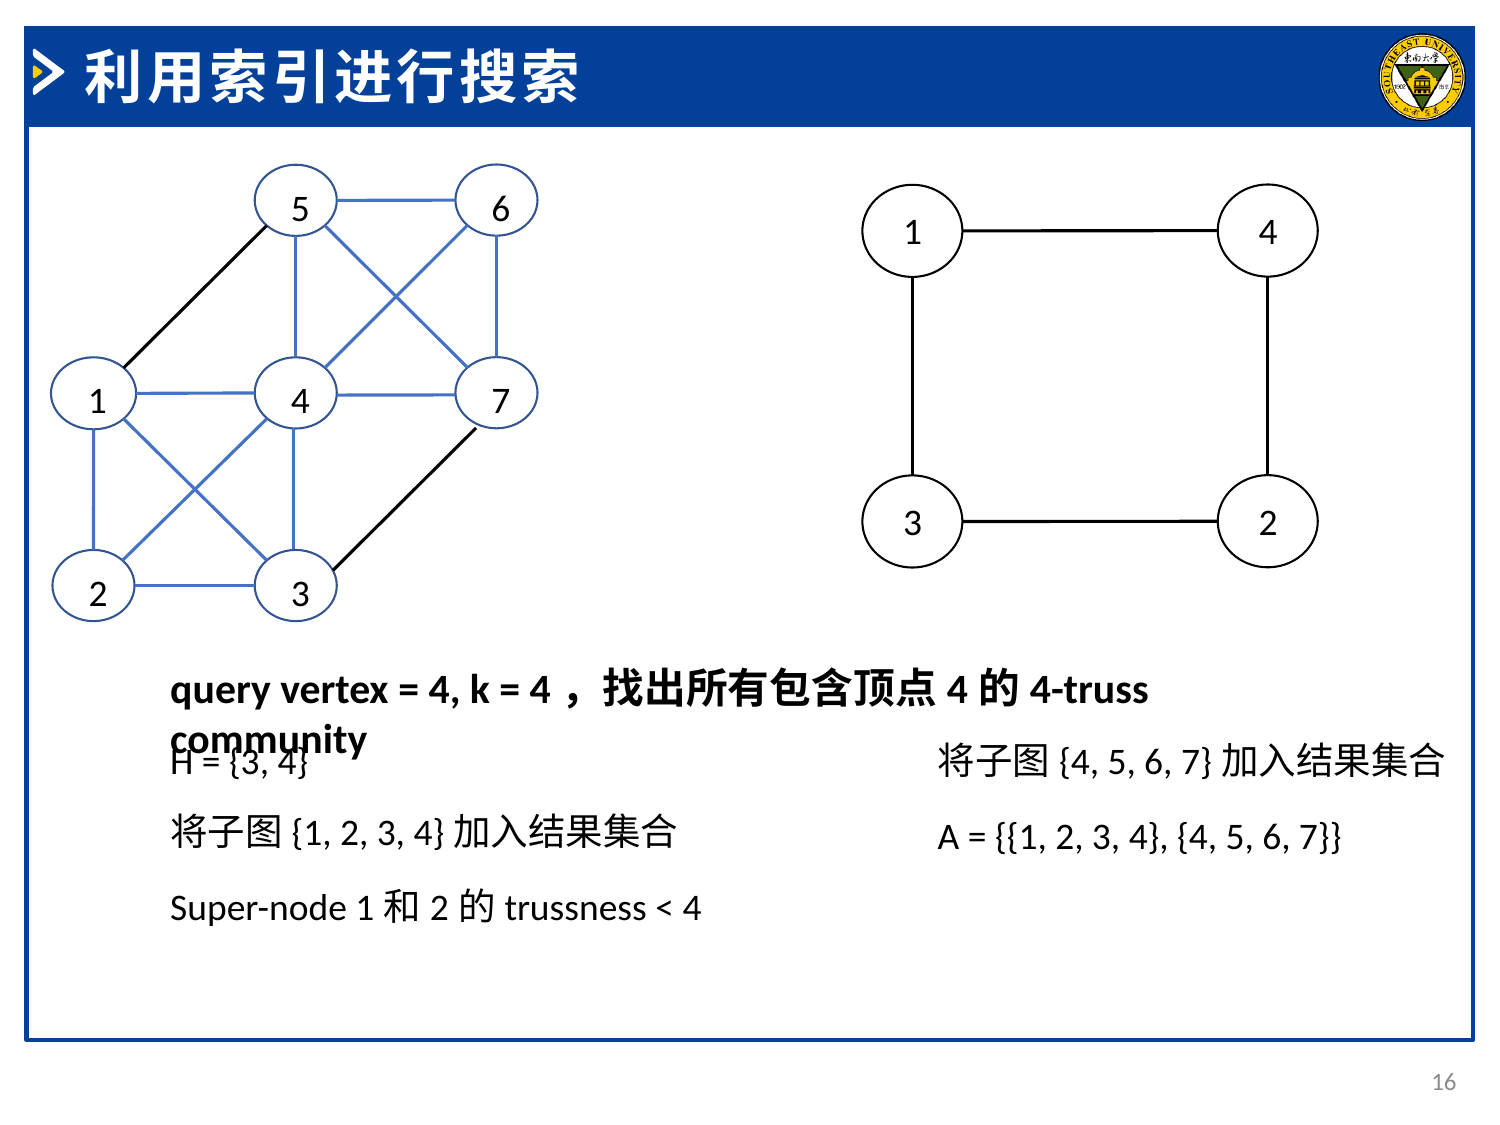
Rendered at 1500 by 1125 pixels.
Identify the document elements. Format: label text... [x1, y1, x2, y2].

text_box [862, 475, 963, 568]
text_box query vertex = 4, k = 4，找出所有包含顶点4的4-truss community [155, 654, 1366, 770]
text_box Super-node 1和2的trussness < 4 [155, 875, 883, 936]
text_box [50, 164, 538, 622]
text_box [1217, 475, 1318, 568]
text_box 将子图{1, 2, 3, 4}加入结果集合 [155, 800, 883, 860]
text_box 利用索引进行搜索 [70, 32, 736, 118]
slide_number 16 [1382, 1051, 1472, 1111]
text_box 将子图{4, 5, 6, 7}加入结果集合 [922, 730, 1500, 790]
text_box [862, 184, 963, 277]
picture [1378, 33, 1467, 121]
text_box H = {3, 4} [155, 730, 841, 790]
text_box A = {{1, 2, 3, 4}, {4, 5, 6, 7}} [923, 805, 1500, 865]
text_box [1217, 184, 1318, 277]
